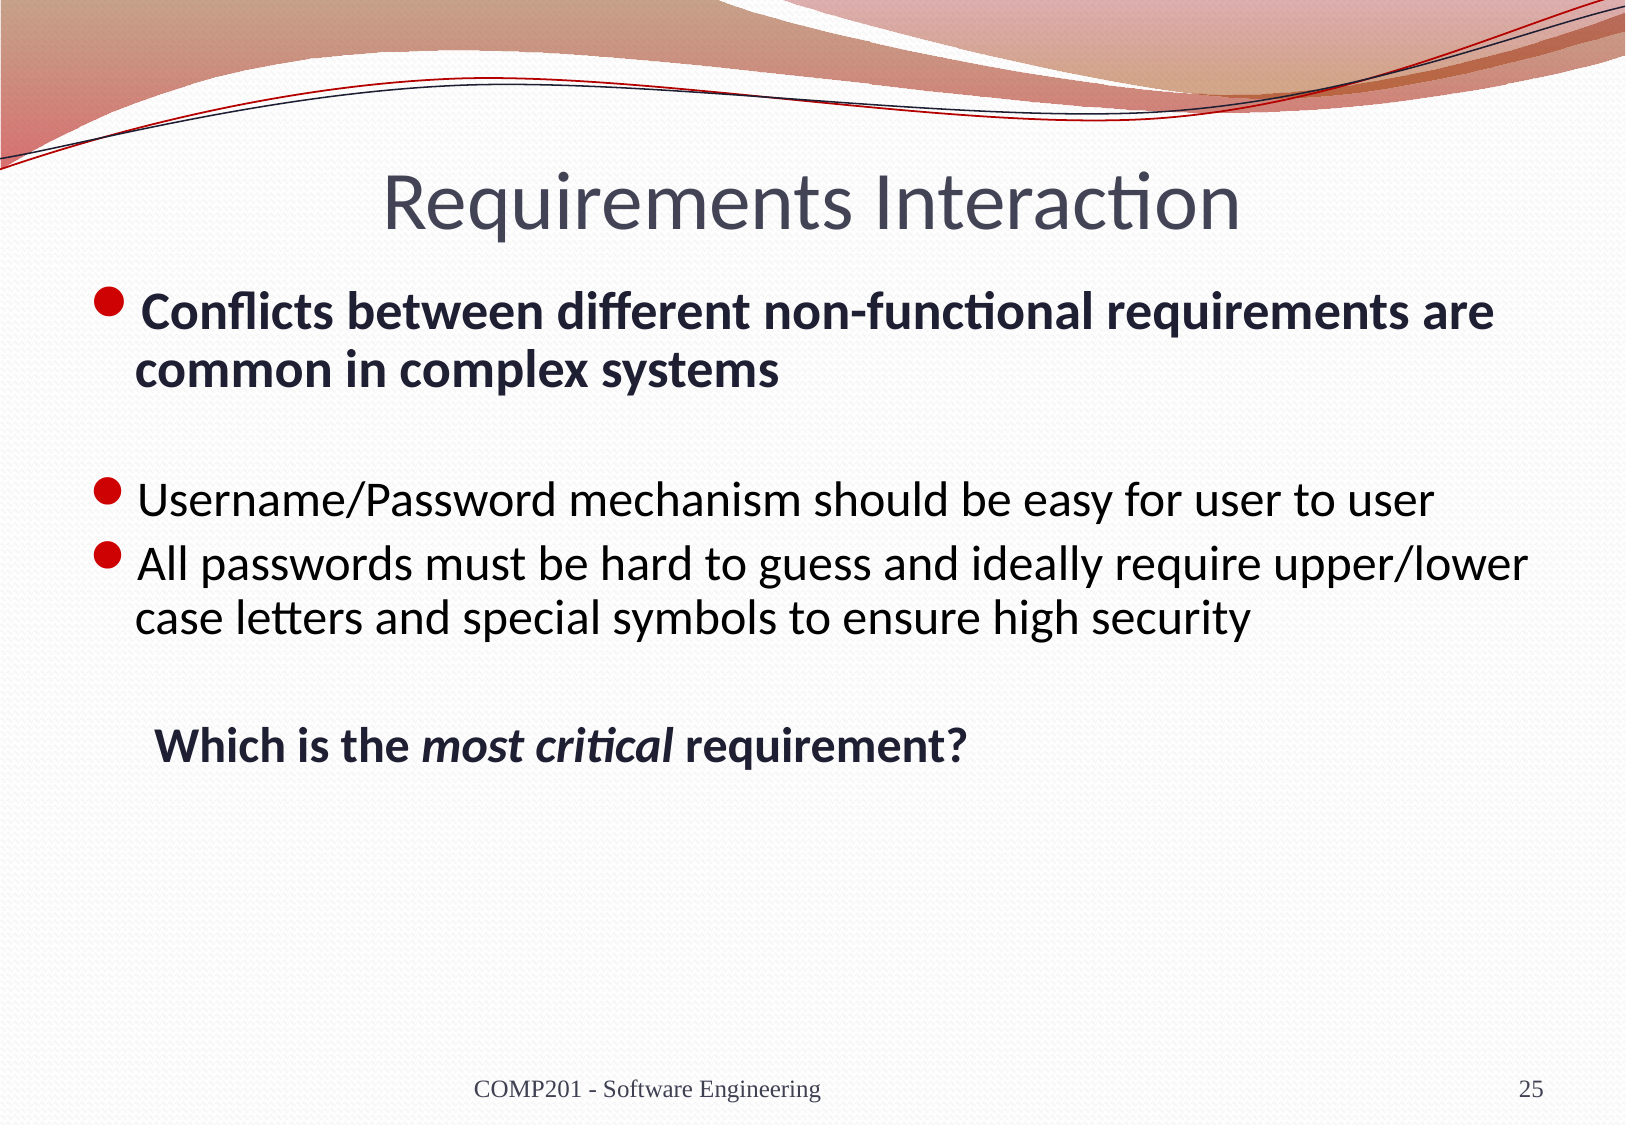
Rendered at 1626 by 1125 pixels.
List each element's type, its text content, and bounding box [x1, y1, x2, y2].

title Requirements Interaction [81, 115, 1544, 247]
slide_number 25 [1408, 1042, 1544, 1103]
list Conflicts between different non-functional requirements are common in complex systems Username/Password mechanism should be easy for user to user All passwords must be hard to guess and ideally require upper/lower case letters and special symbols to ensure high security Which is the most critical requirement? [75, 275, 1558, 1025]
footer COMP201 - Software Engineering [473, 1042, 1070, 1103]
